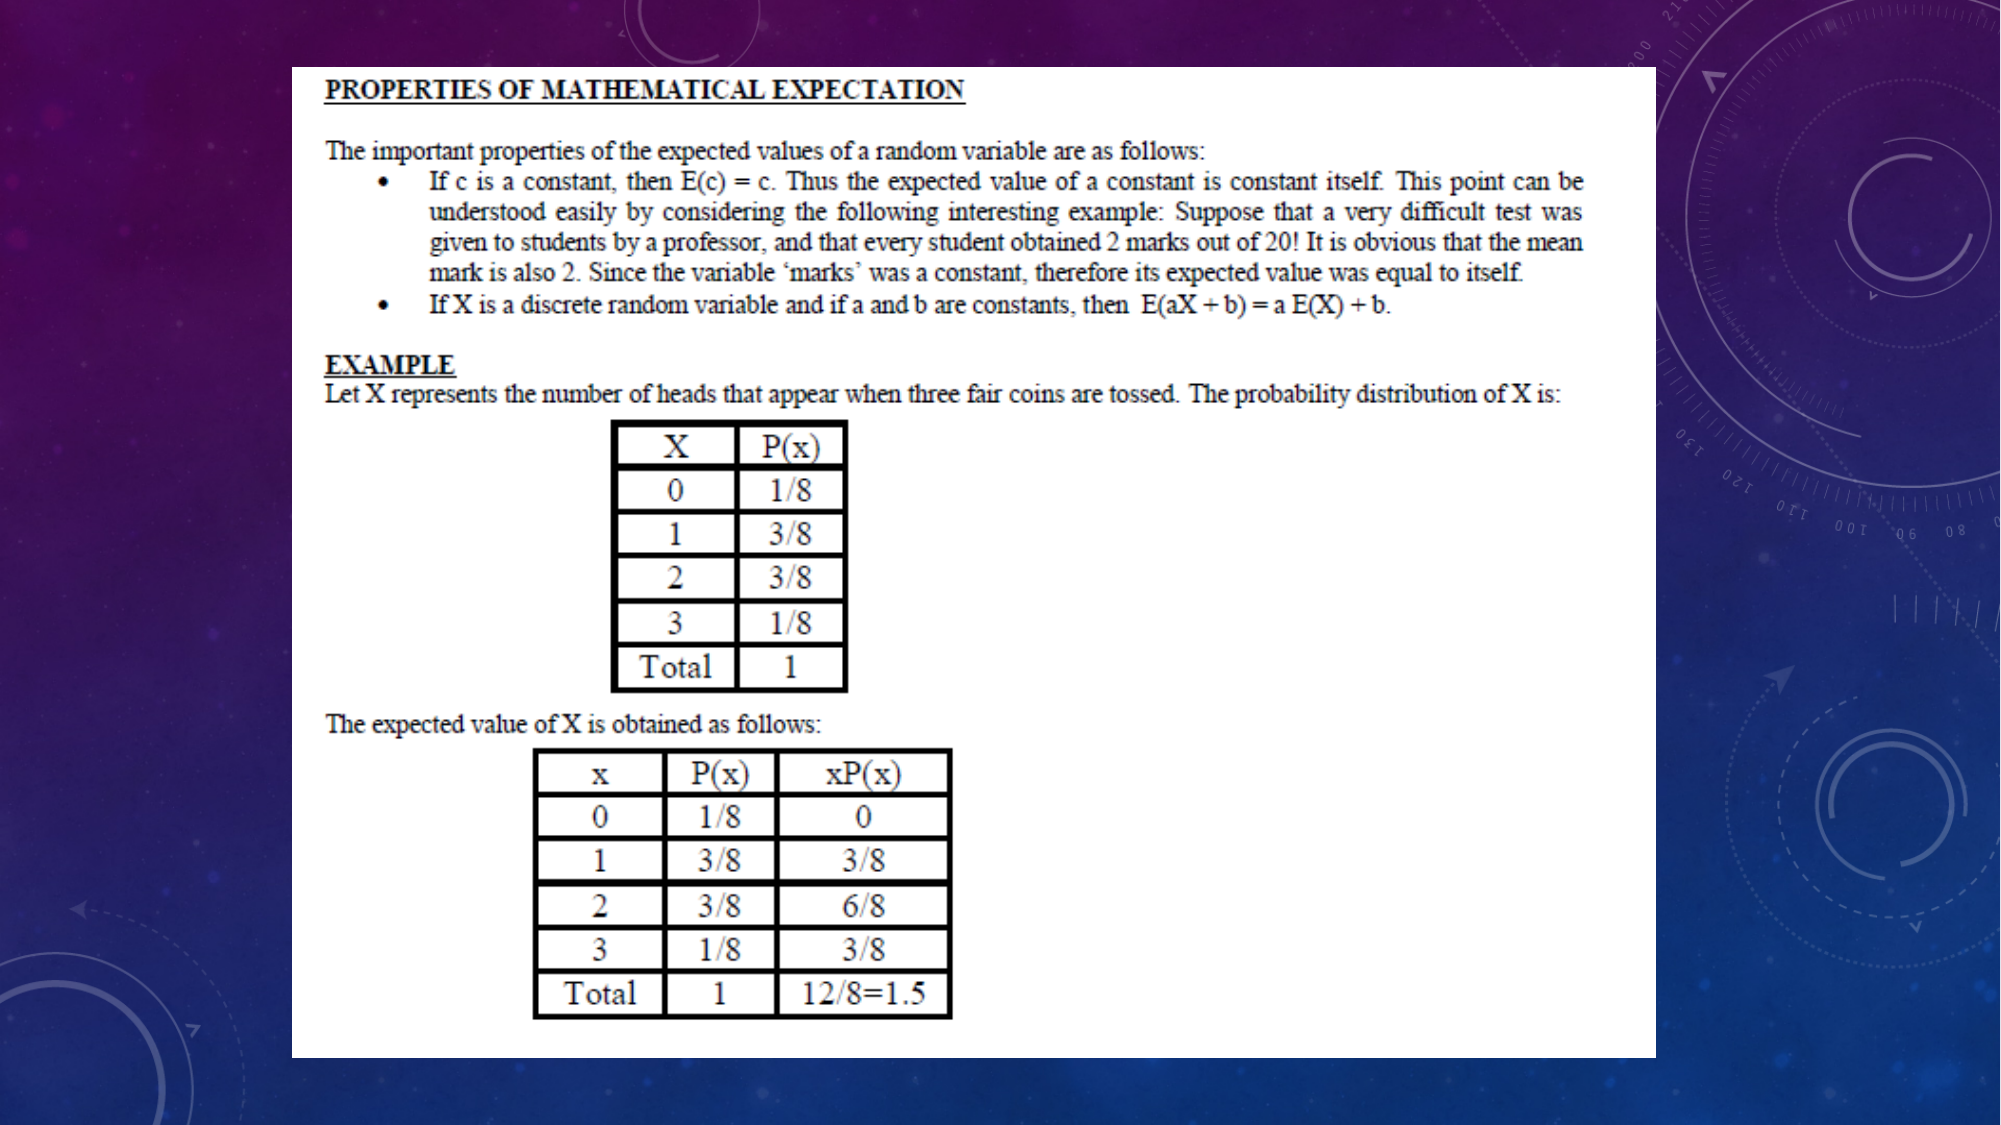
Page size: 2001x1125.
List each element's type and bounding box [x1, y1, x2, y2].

picture [0, 0, 2001, 1125]
list [291, 66, 1656, 1059]
